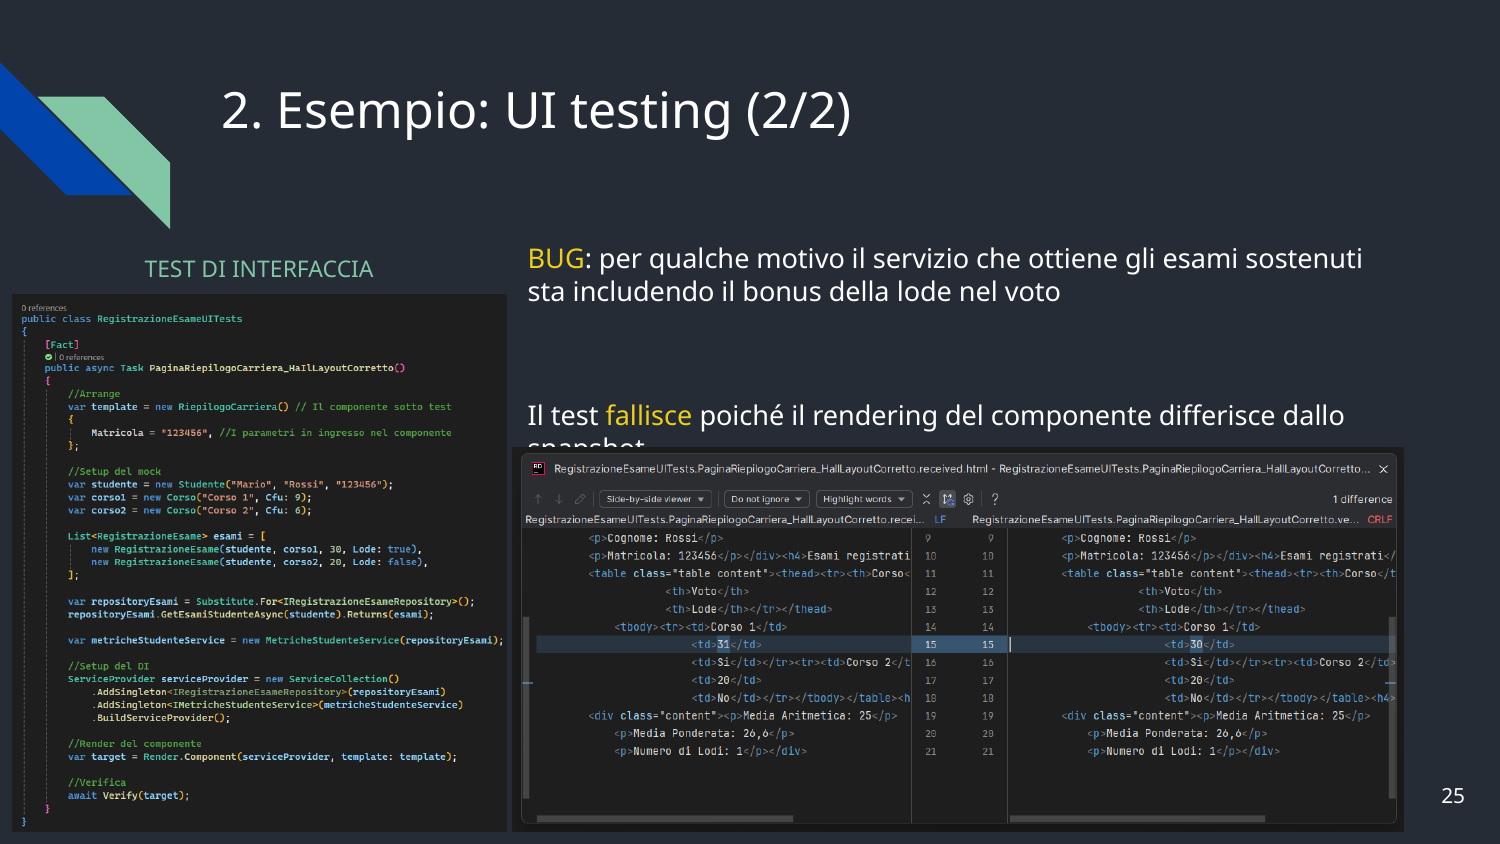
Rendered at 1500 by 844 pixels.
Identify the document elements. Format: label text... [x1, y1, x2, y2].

text_box Il test fallisce poiché il rendering del componente differisce dallo snapshot. [512, 383, 1454, 444]
slide_number ‹#› [1407, 764, 1480, 830]
text_box TEST DI INTERFACCIA [21, 239, 497, 288]
picture [12, 294, 507, 832]
title 2. Esempio: UI testing (2/2) [206, 63, 1454, 177]
text_box BUG: per qualche motivo il servizio che ottiene gli esami sostenuti sta includendo il bonus della lode nel voto [512, 226, 1411, 327]
picture [512, 447, 1404, 832]
